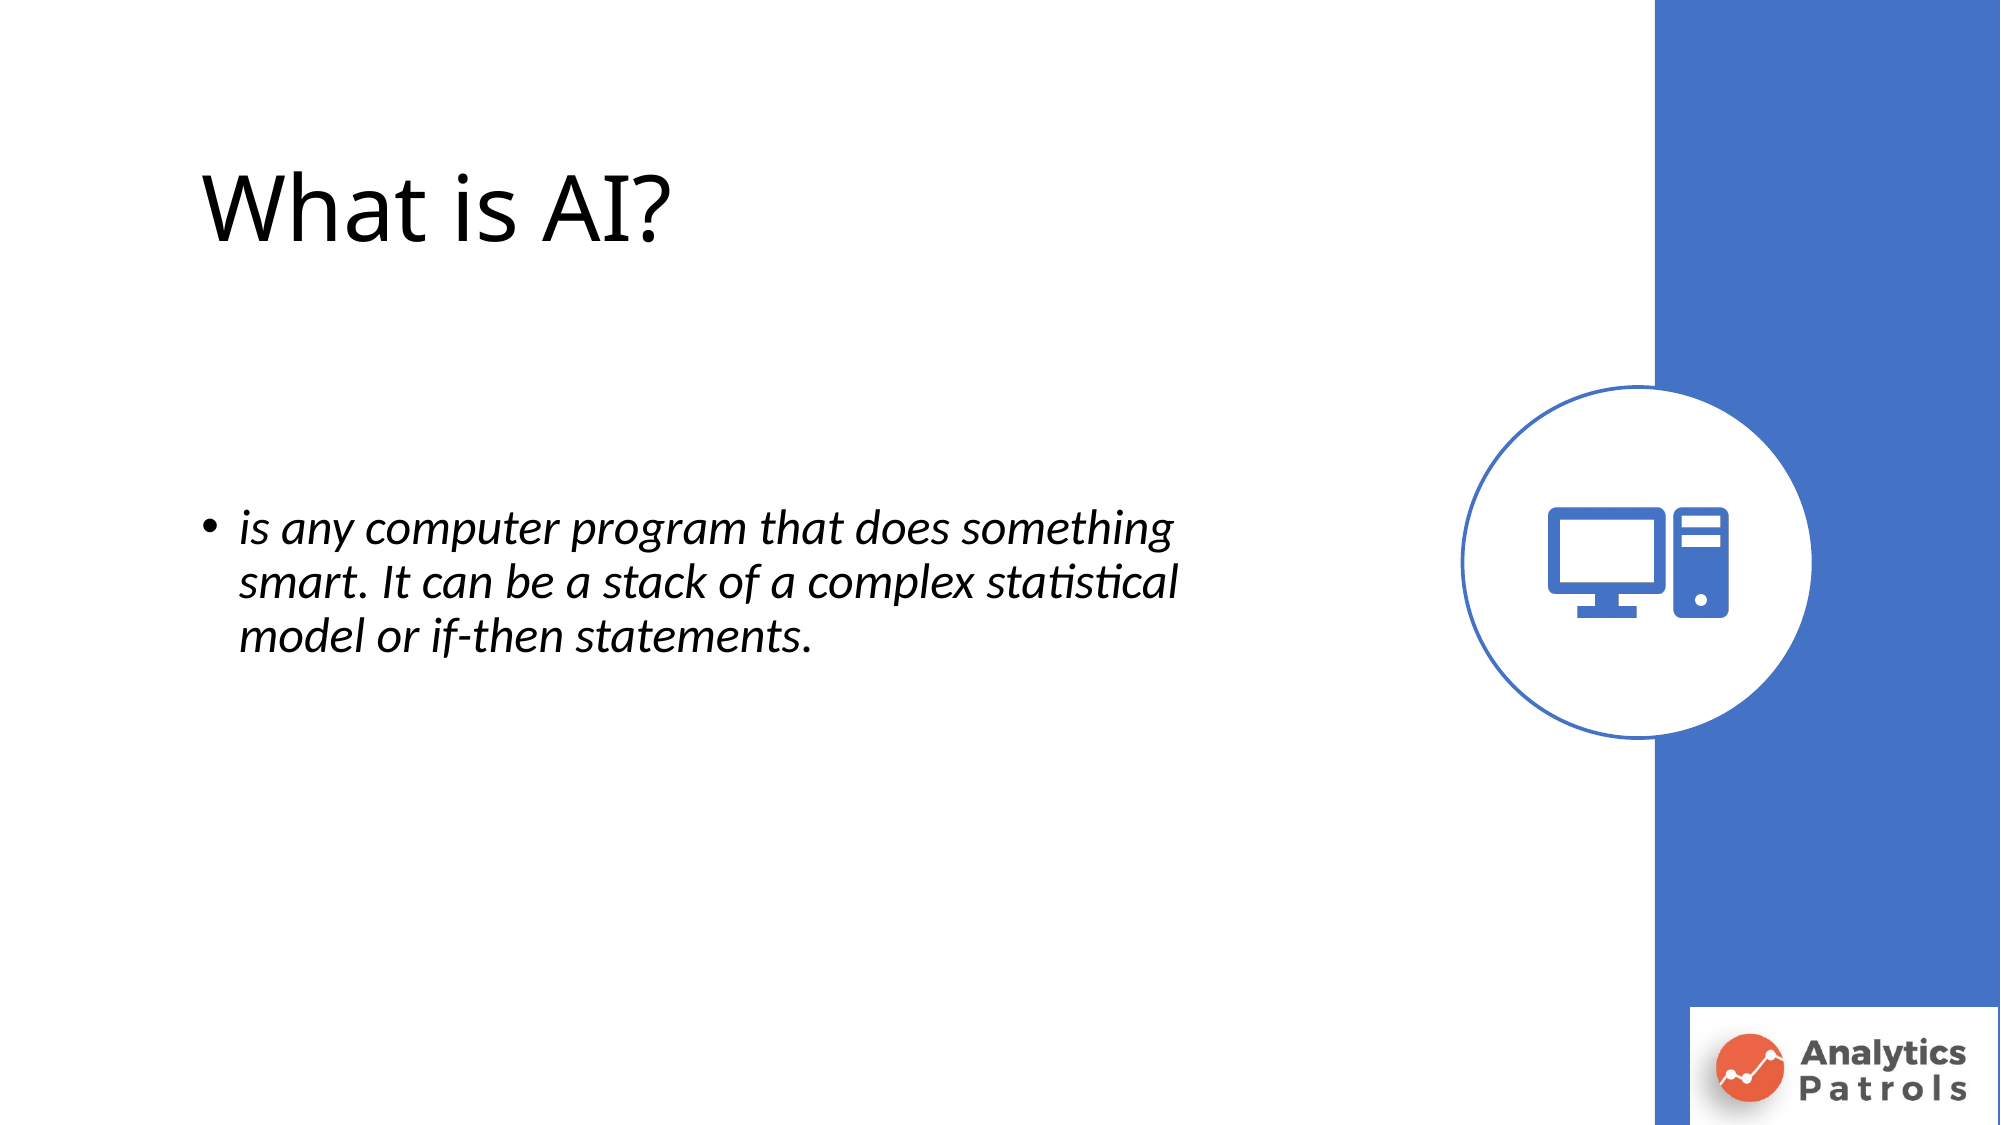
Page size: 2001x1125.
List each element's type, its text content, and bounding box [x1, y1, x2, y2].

list is any computer program that does something smart. It can be a stack of a complex statistical model or if-then statements. [186, 373, 1248, 940]
picture [1690, 1007, 1998, 1125]
title What is AI? [186, 102, 1413, 321]
text_box [1461, 385, 1815, 740]
picture [1544, 468, 1732, 657]
text_box [1654, 0, 2000, 1125]
